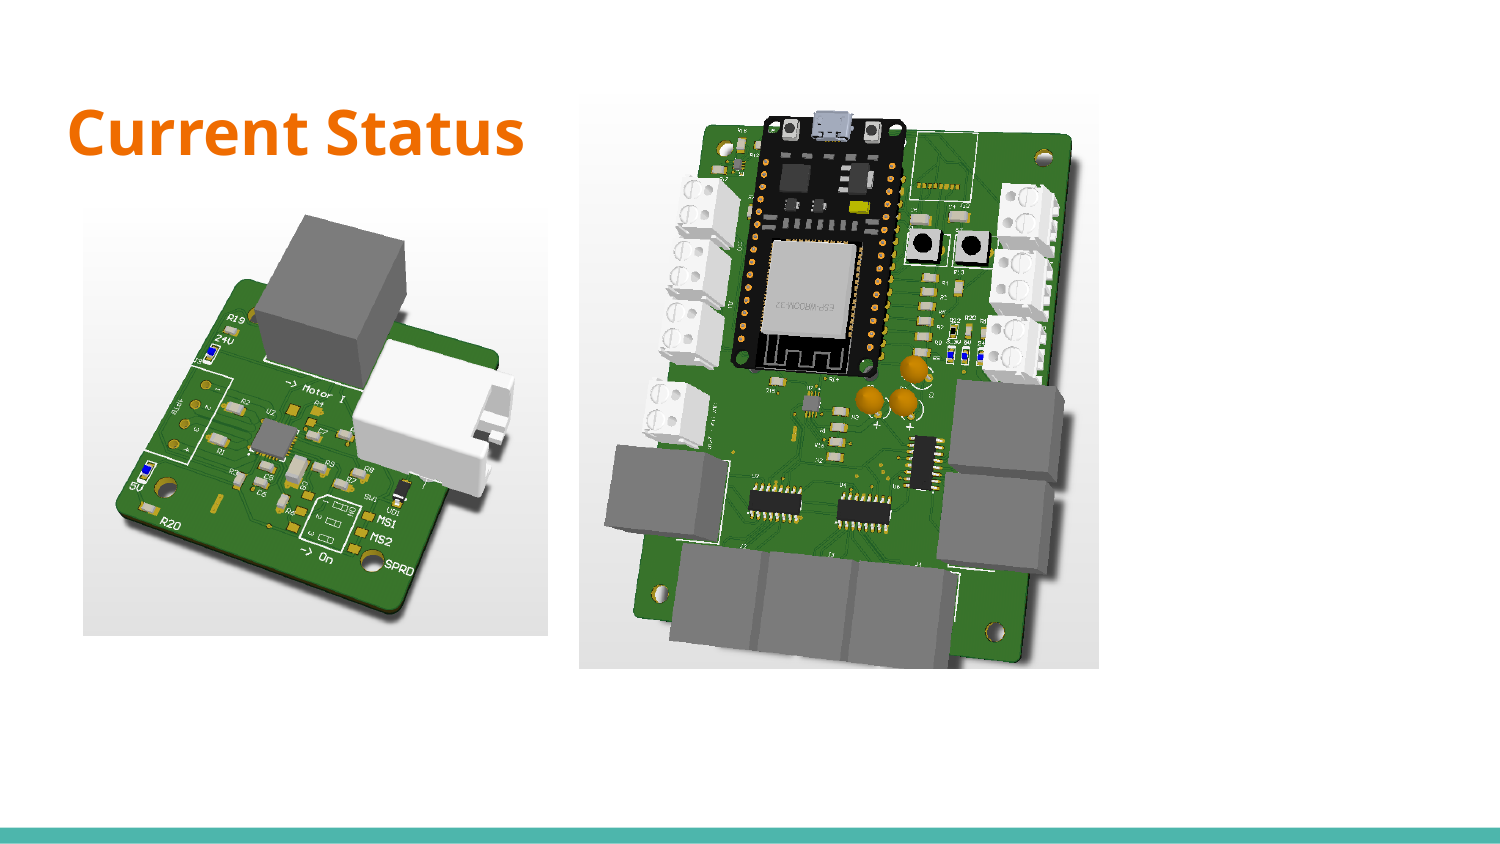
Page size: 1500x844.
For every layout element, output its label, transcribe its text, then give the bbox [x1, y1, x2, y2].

picture [579, 93, 1099, 670]
title Current Status [51, 72, 1449, 189]
picture [83, 206, 548, 637]
